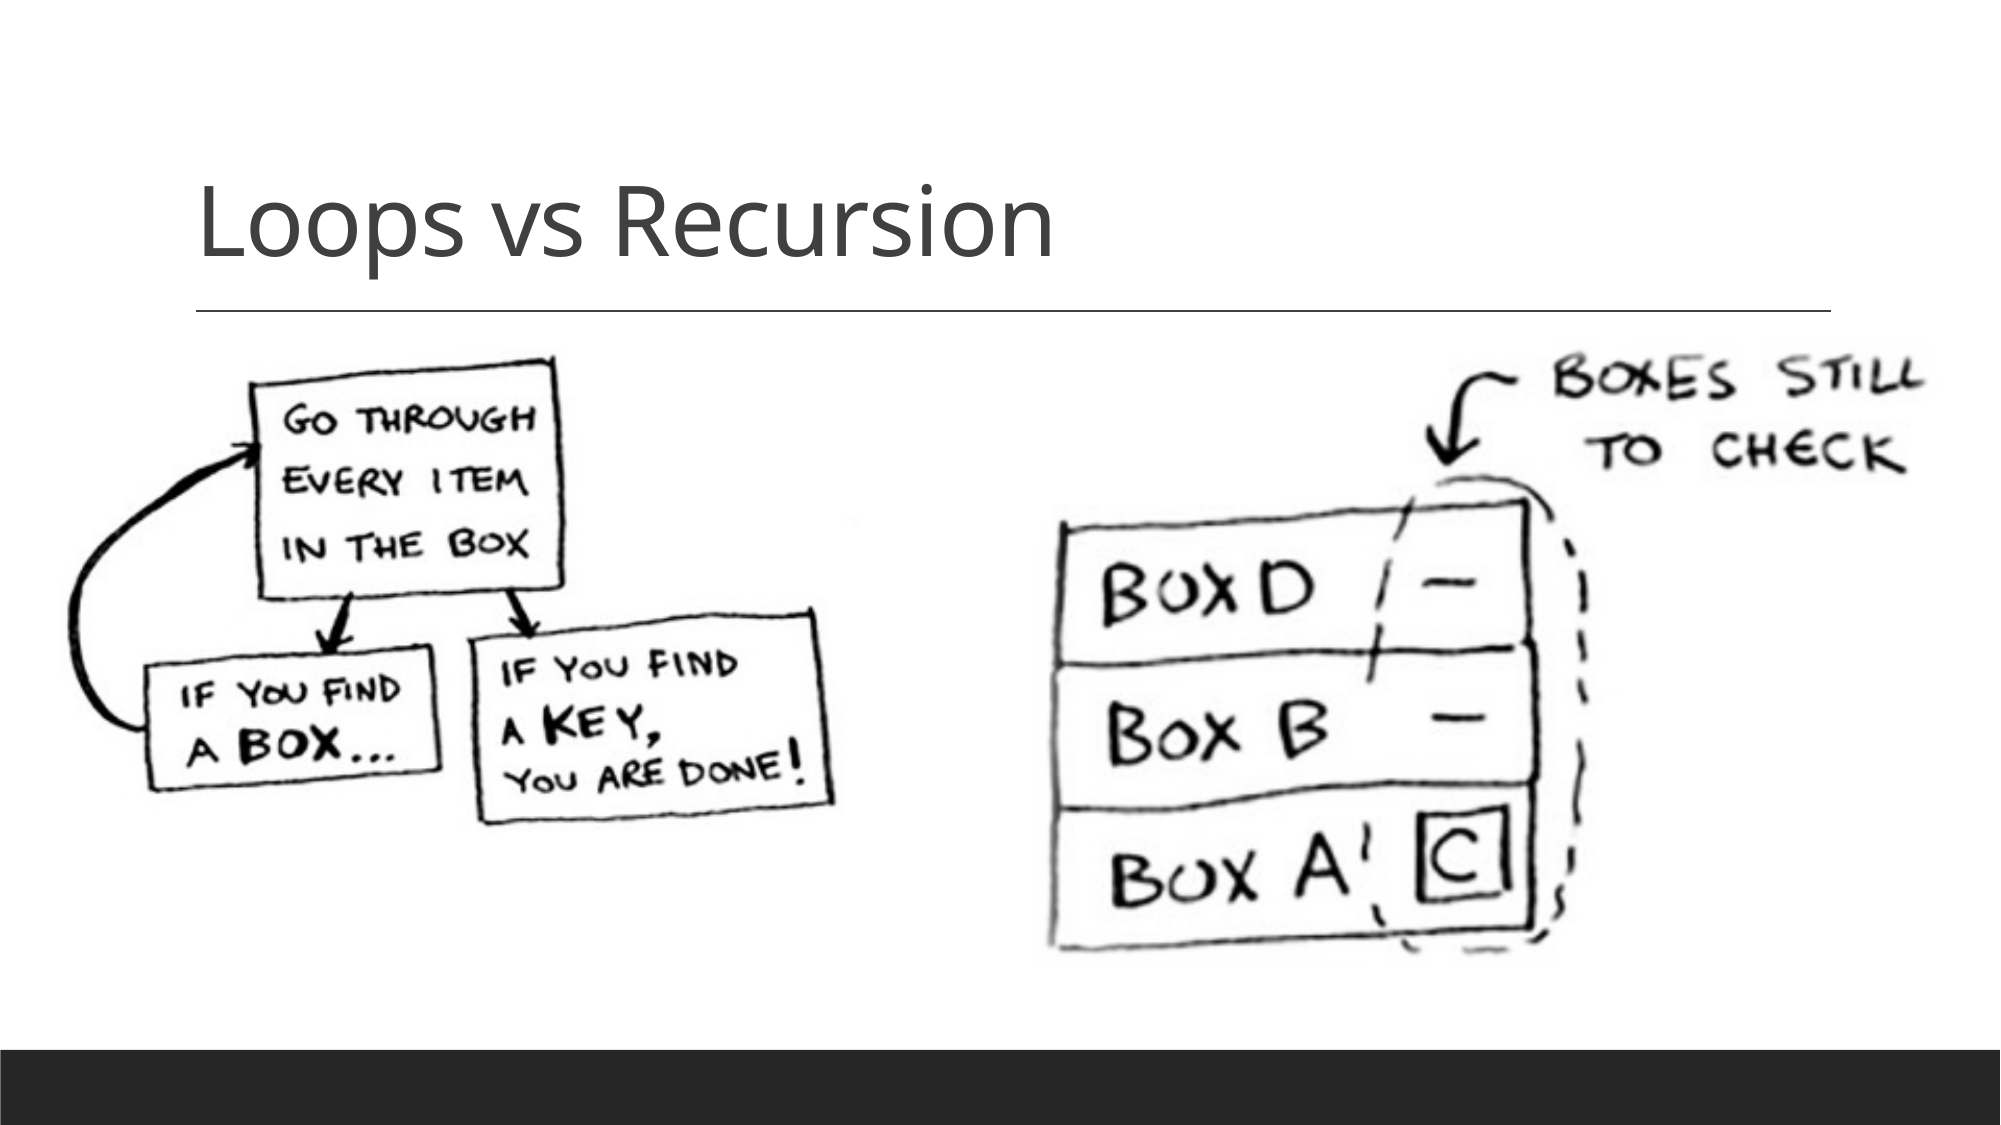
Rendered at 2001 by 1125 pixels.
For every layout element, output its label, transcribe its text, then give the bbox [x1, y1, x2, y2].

title Loops vs Recursion [180, 47, 1830, 285]
picture [1033, 338, 1940, 969]
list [60, 347, 860, 841]
